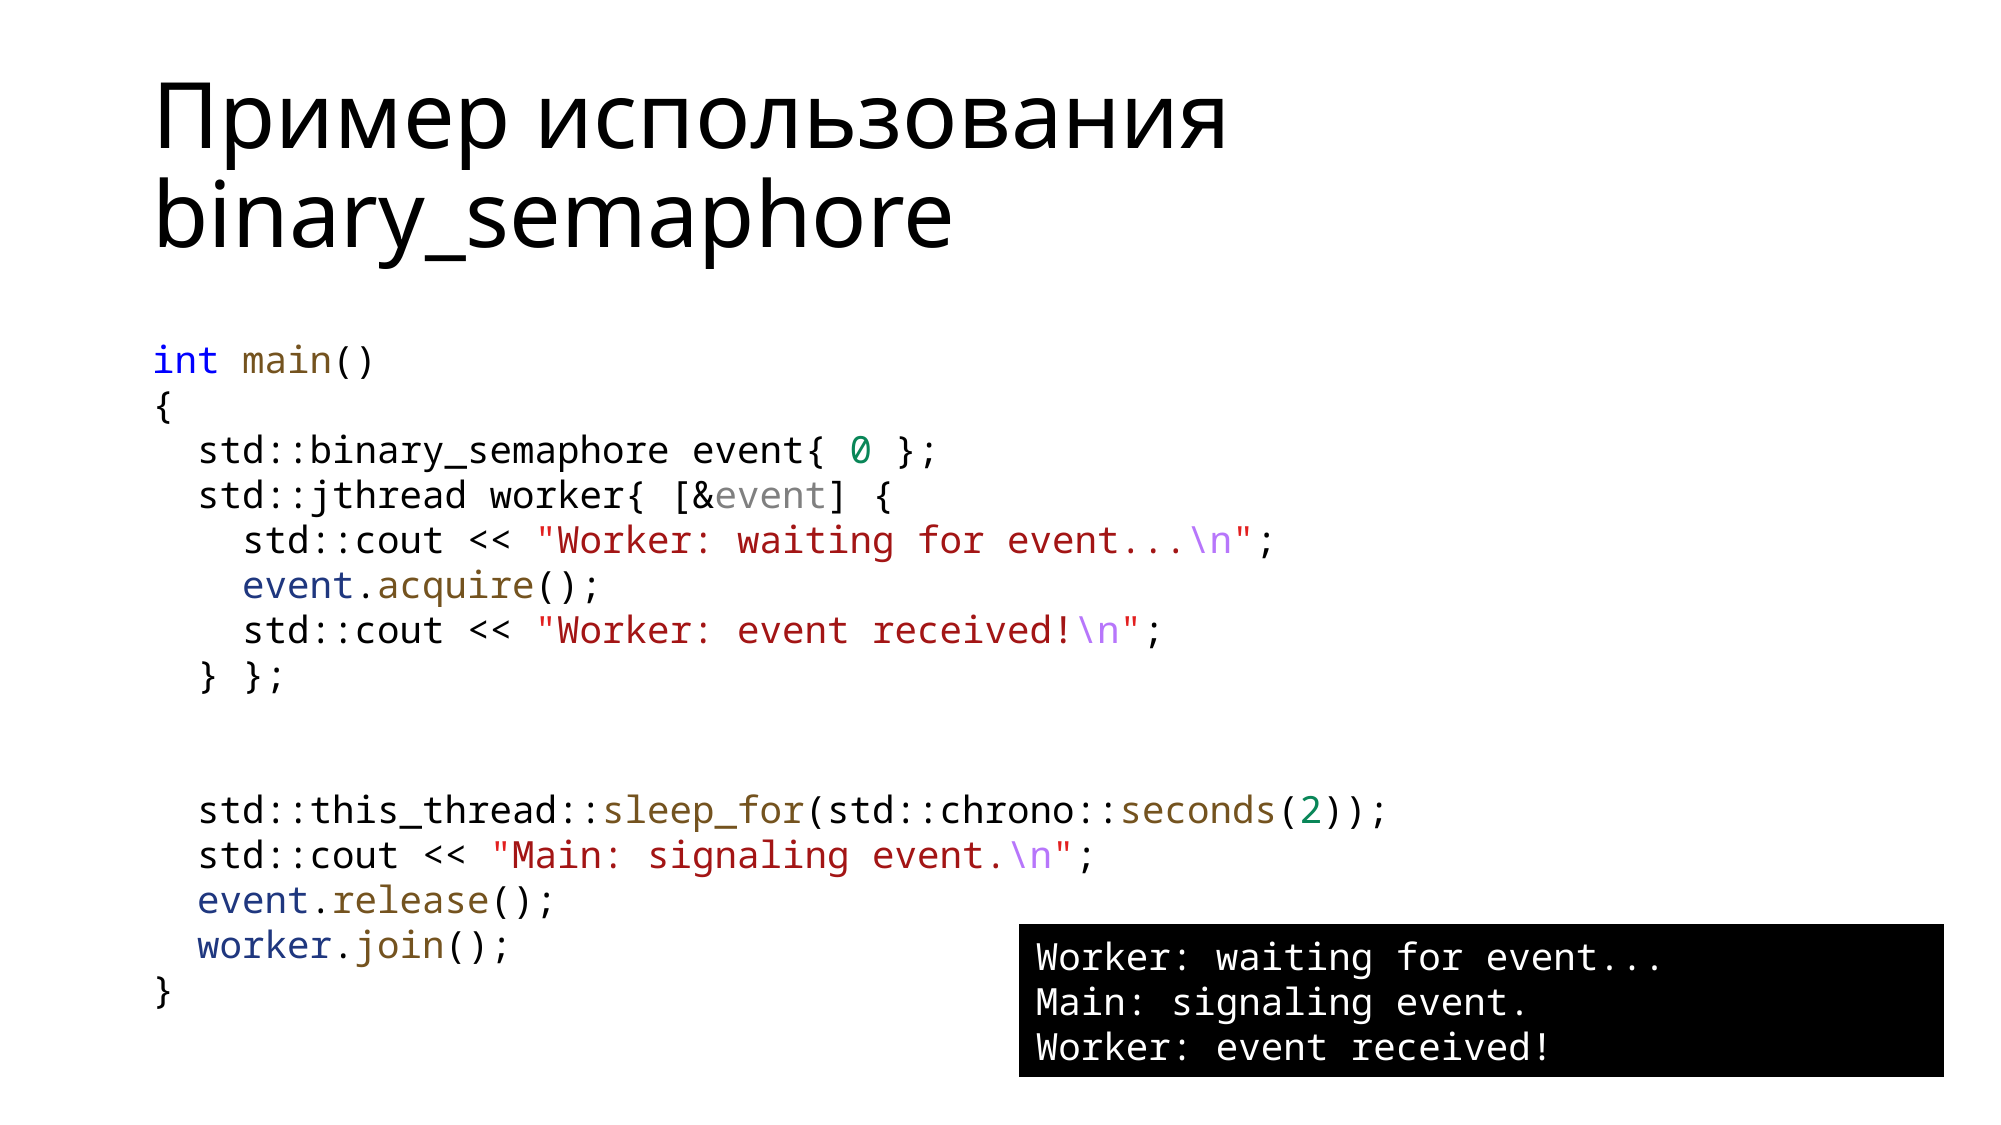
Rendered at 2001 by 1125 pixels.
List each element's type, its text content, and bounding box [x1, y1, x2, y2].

text_box Worker: waiting for event... Main: signaling event. Worker: event received! [1019, 924, 1944, 1077]
title Пример использования binary_semaphore [137, 59, 1863, 278]
text_box int main() { std::binary_semaphore event{ 0 }; std::jthread worker{ [&event] { std::cout << "Worker: waiting for event...\n"; event.acquire(); std::cout << "Worker: event received!\n"; } }; std::this_thread::sleep_for(std::chrono::seconds(2)); std::cout << "Main: signaling event.\n"; event.release(); worker.join(); } [137, 328, 1500, 1019]
